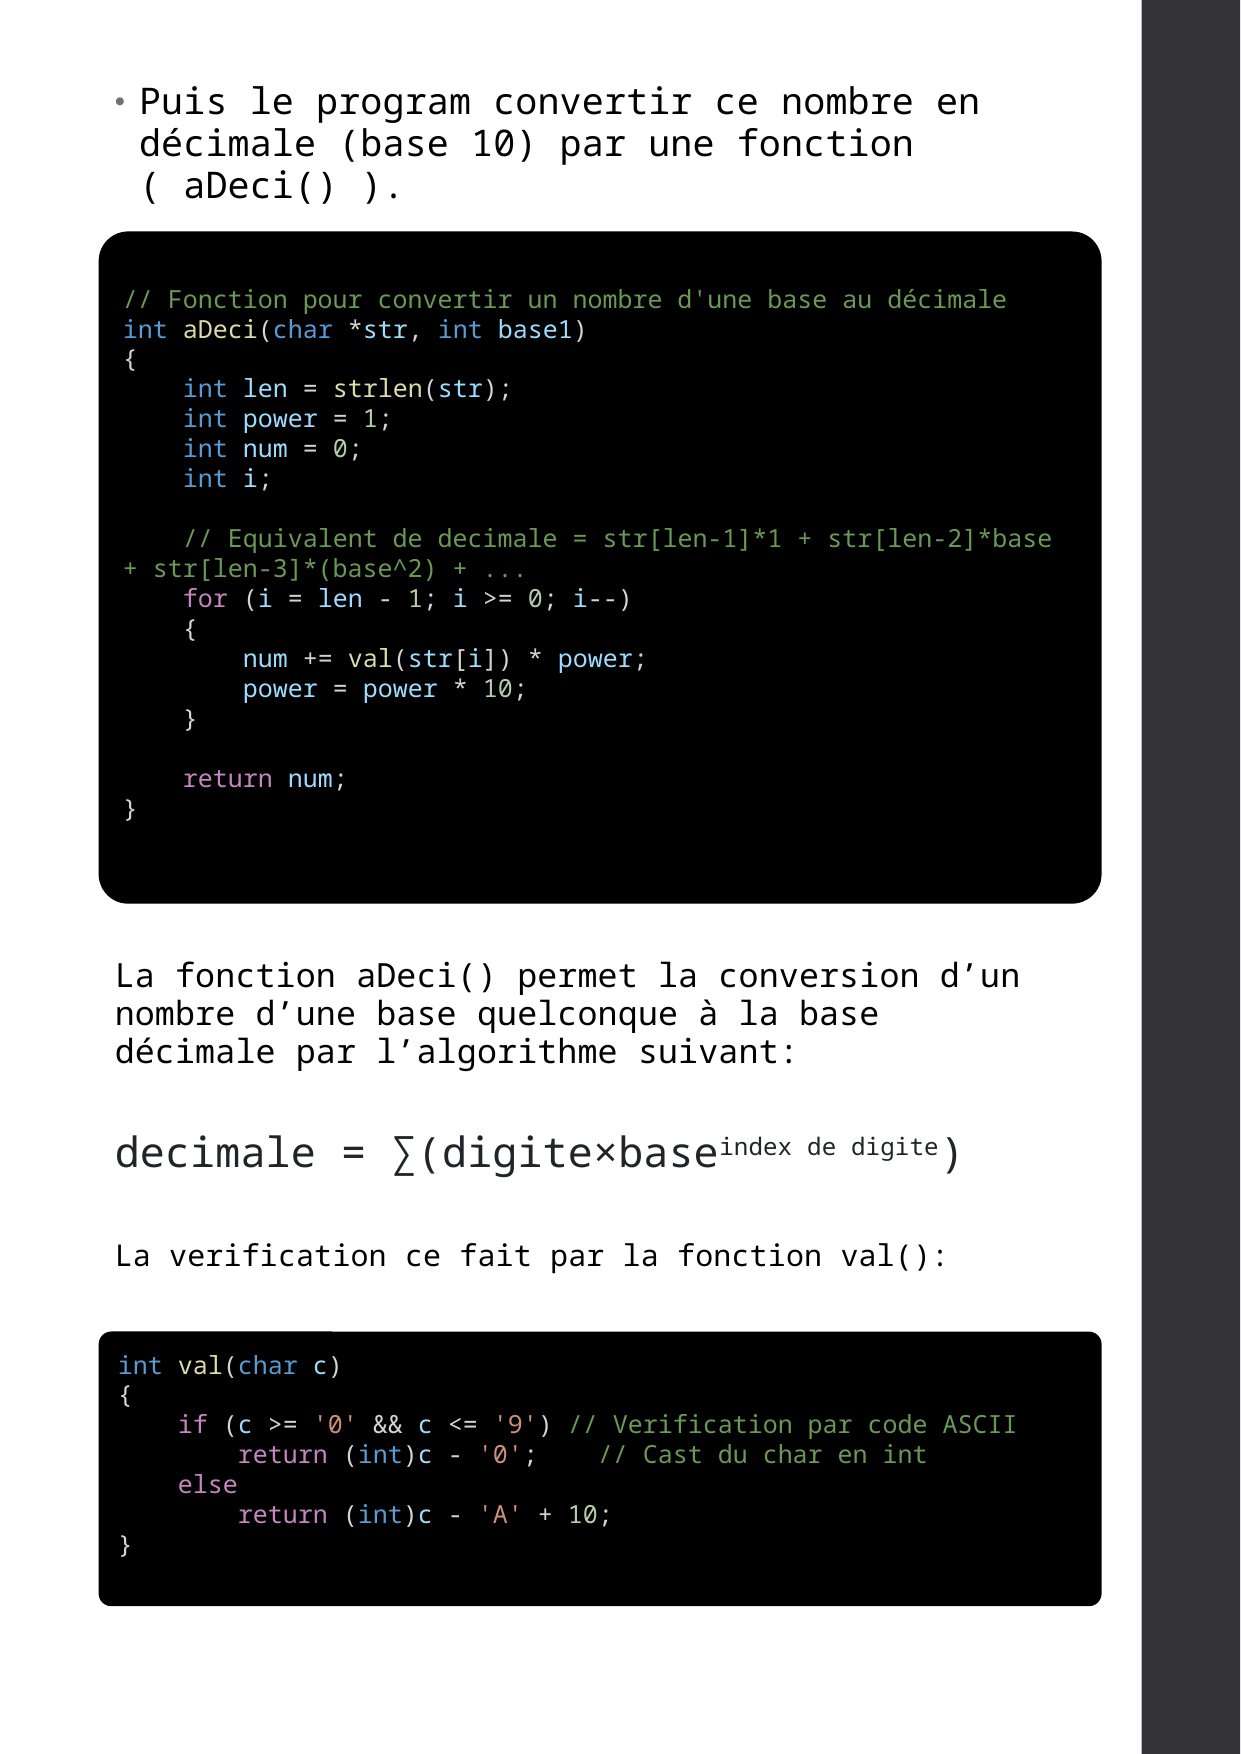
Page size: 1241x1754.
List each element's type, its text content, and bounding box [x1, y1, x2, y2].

text_box decimale = ∑(digite×baseindex de digite) [99, 1122, 1054, 1187]
text_box La fonction aDeci() permet la conversion d’un nombre d’une base quelconque à la base décimale par l’algorithme suivant: [99, 950, 1054, 1112]
text_box int val(char c) { if (c >= '0' && c <= '9') // Verification par code ASCII return (int)c - '0'; // Cast du char en int else return (int)c - 'A' + 10; } [98, 1331, 1102, 1607]
text_box // Fonction pour convertir un nombre d'une base au décimale int aDeci(char *str, int base1) { int len = strlen(str); int power = 1; int num = 0; int i; // Equivalent de decimale = str[len-1]*1 + str[len-2]*base + str[len-3]*(base^2) + ... for (i = len - 1; i >= 0; i--) { num += val(str[i]) * power; power = power * 10; } return num; } [98, 231, 1102, 904]
text_box La verification ce fait par la fonction val(): [99, 1231, 1054, 1309]
list Puis le program convertir ce nombre en décimale (base 10) par une fonction ( aDeci() ). [99, 73, 1140, 216]
